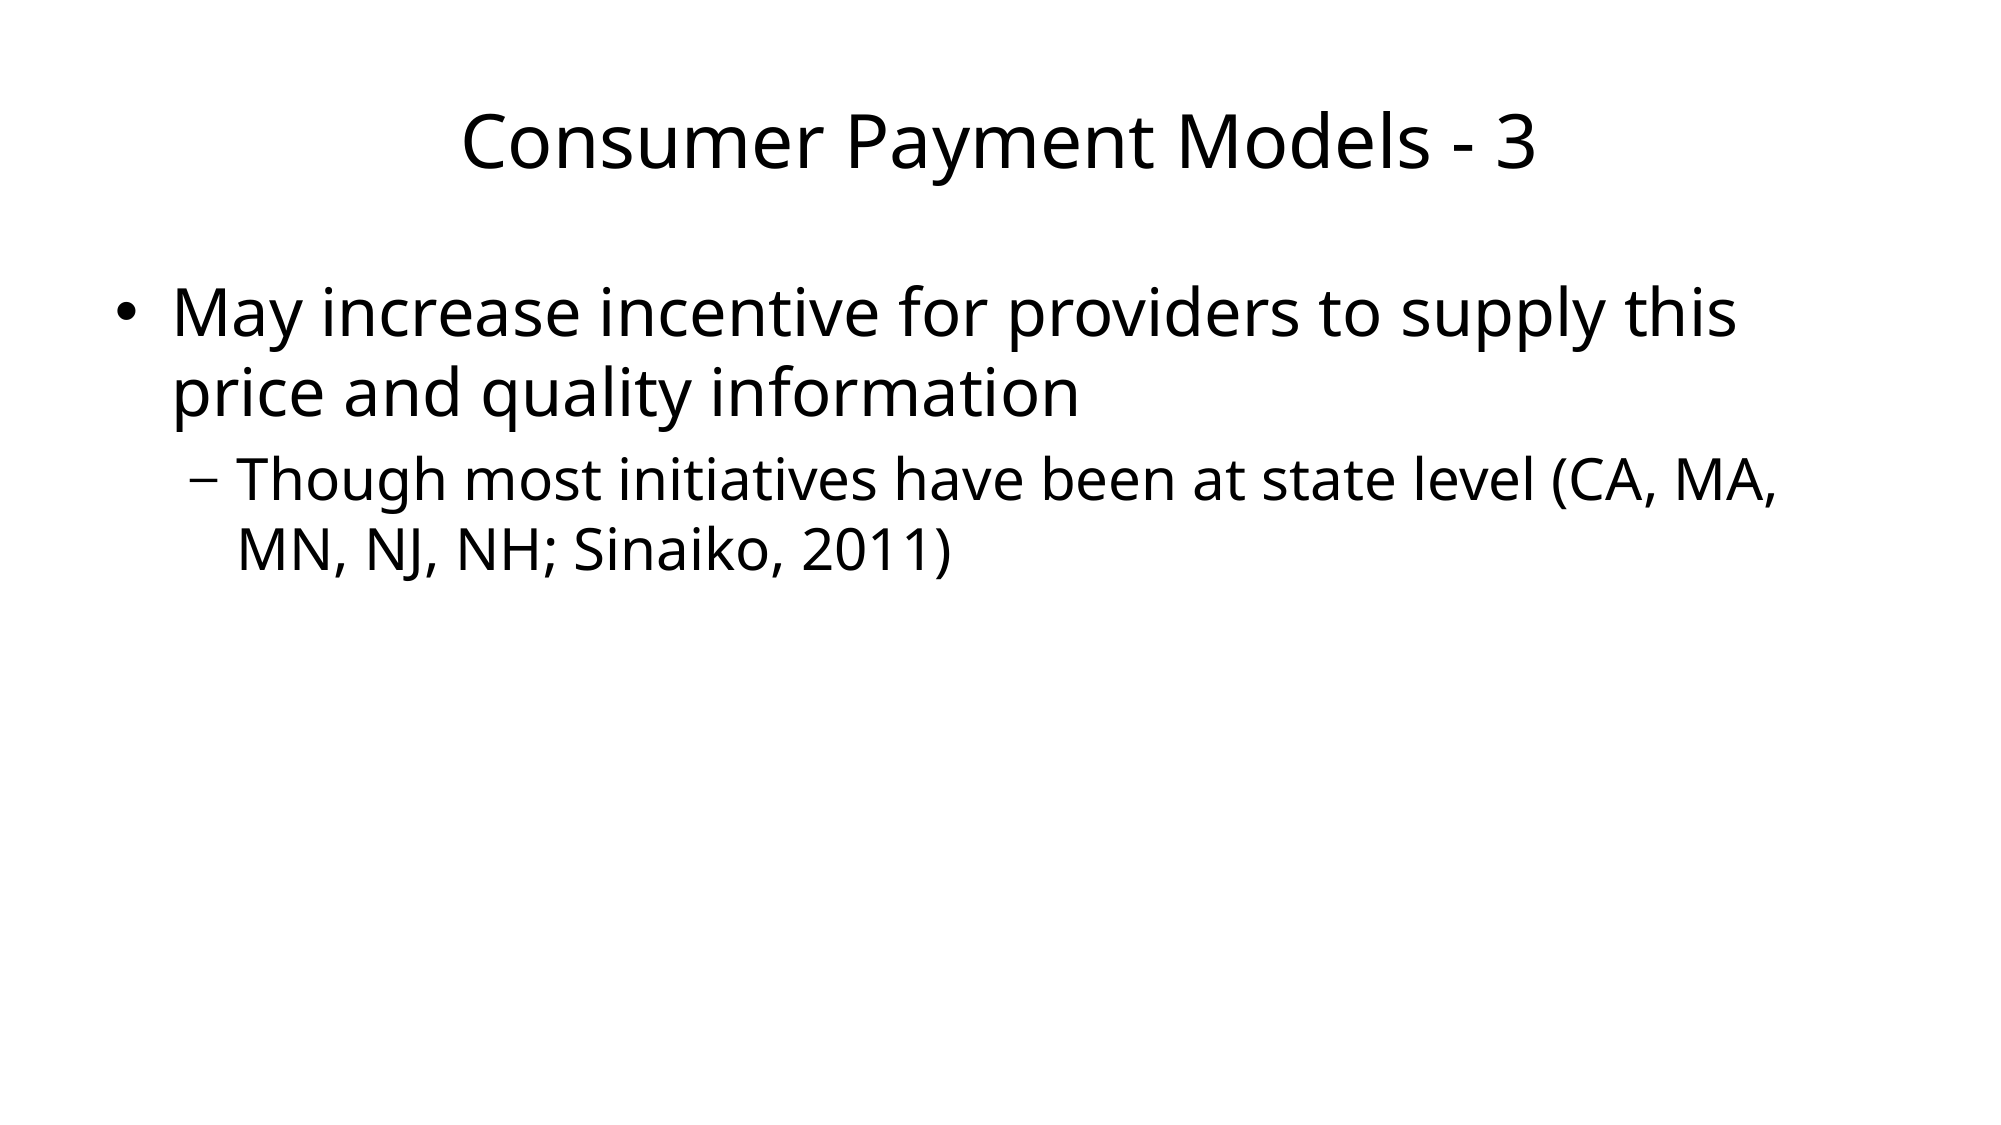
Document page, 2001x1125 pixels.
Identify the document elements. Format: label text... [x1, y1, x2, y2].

title Consumer Payment Models - 3 [99, 45, 1900, 233]
list May increase incentive for providers to supply this price and quality information Though most initiatives have been at state level (CA, MA, MN, NJ, NH; Sinaiko, 2011) [99, 262, 1900, 1013]
